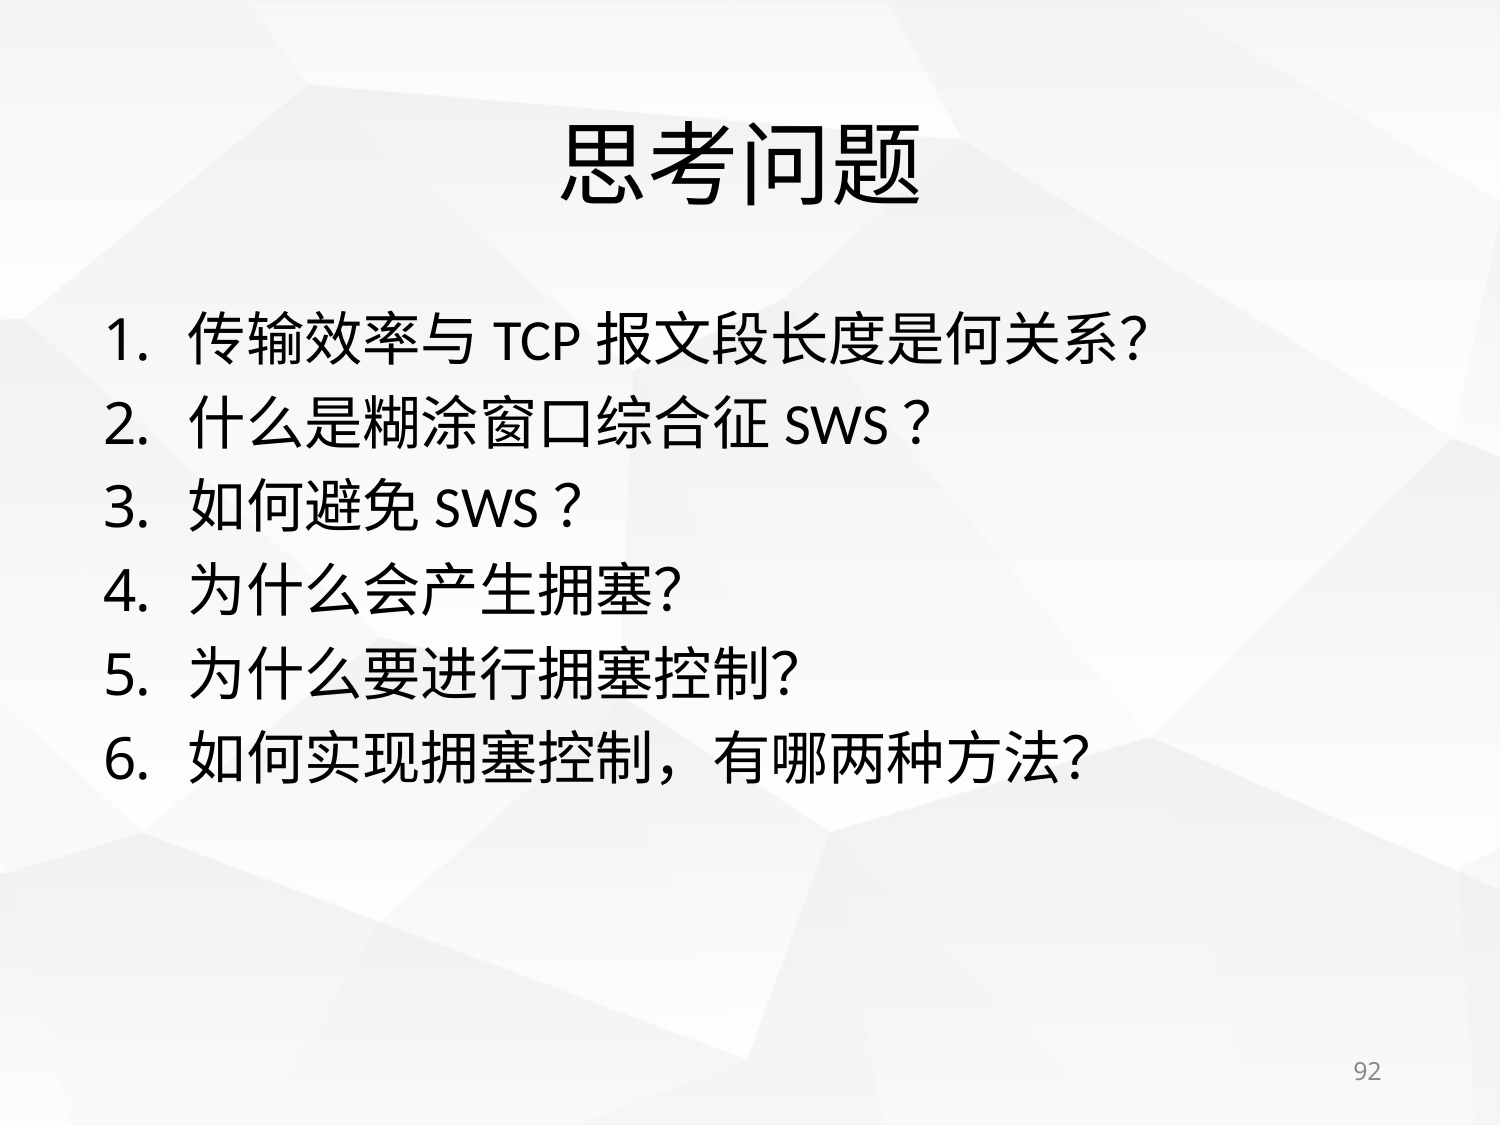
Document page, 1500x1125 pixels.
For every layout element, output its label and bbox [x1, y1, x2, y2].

slide_number [1059, 1042, 1397, 1103]
list [88, 302, 1424, 1012]
title [103, 59, 1397, 278]
picture [0, 0, 1500, 1125]
